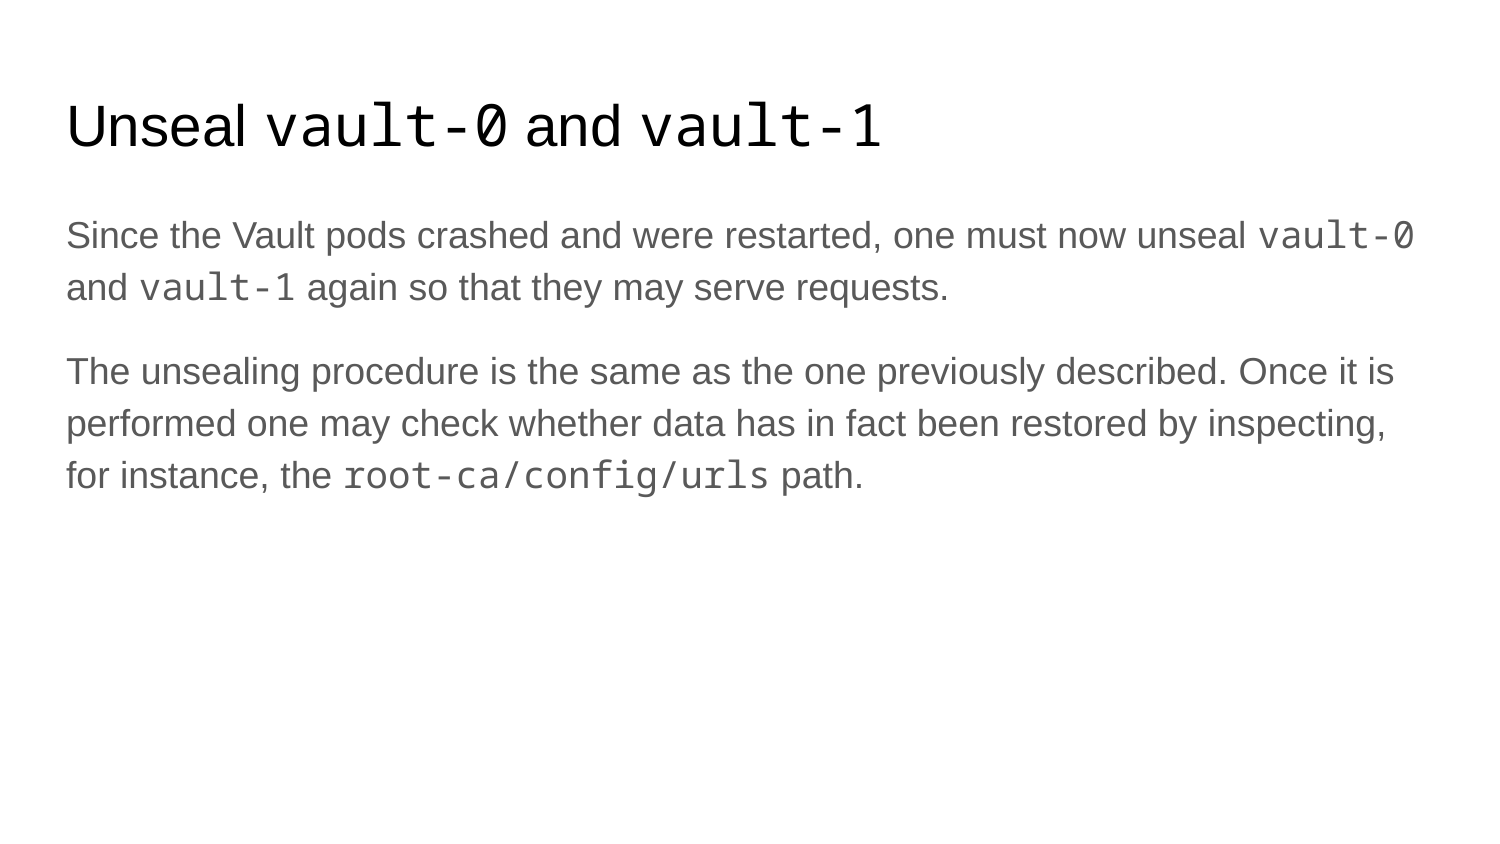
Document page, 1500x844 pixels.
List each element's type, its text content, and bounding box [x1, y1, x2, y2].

title Unseal vault-0 and vault-1 [51, 72, 1449, 167]
list Since the Vault pods crashed and were restarted, one must now unseal vault-0 and vault-1 again so that they may serve requests. The unsealing procedure is the same as the one previously described. Once it is performed one may check whether data has in fact been restored by inspecting, for instance, the root-ca/config/urls path. [51, 189, 1449, 750]
